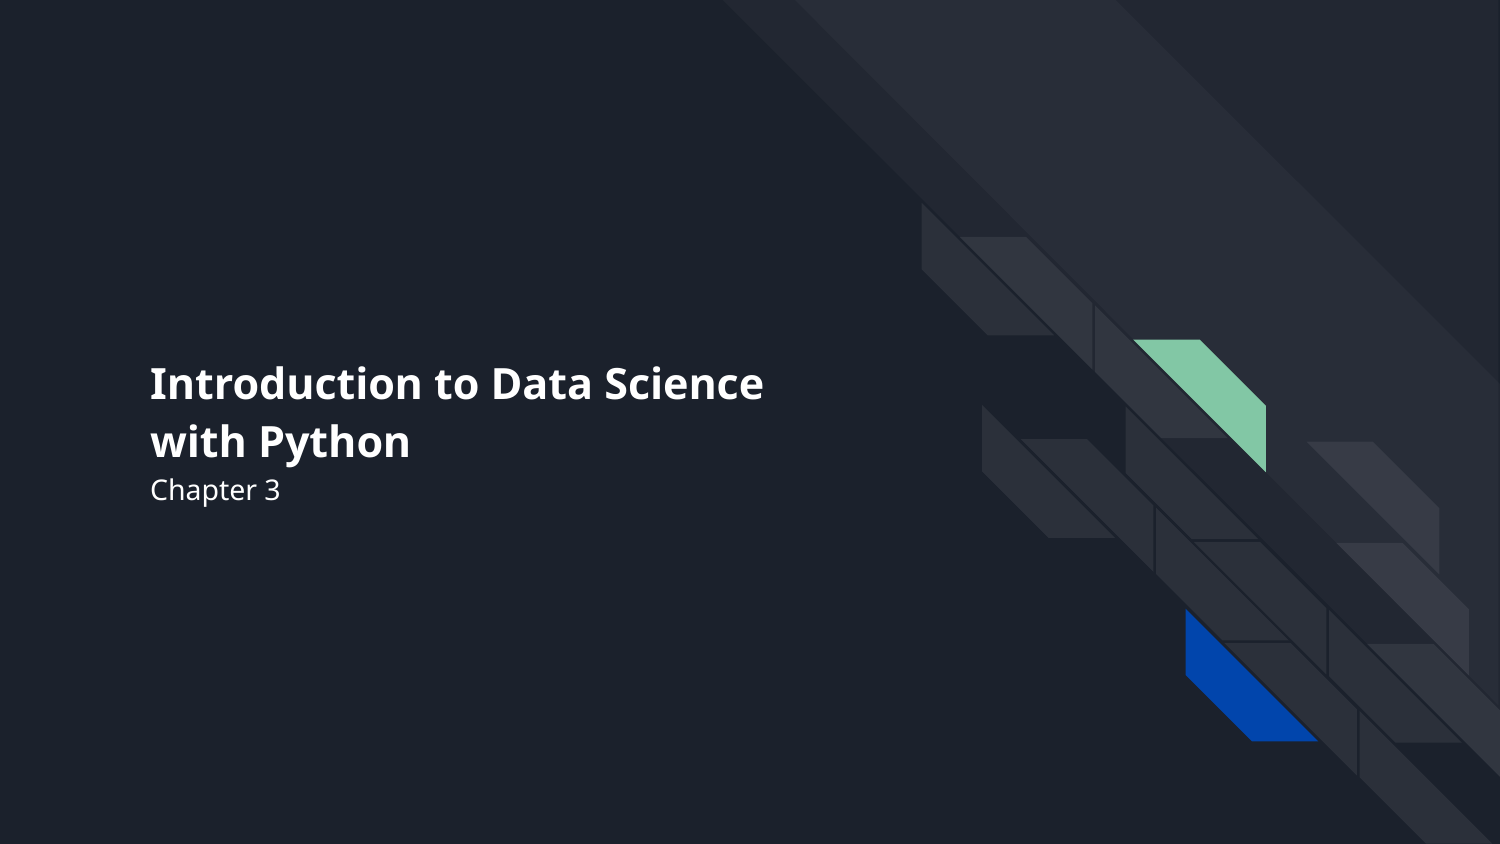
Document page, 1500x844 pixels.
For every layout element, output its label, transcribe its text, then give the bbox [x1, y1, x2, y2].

title Introduction to Data Science with Python Chapter 3 [135, 336, 888, 526]
